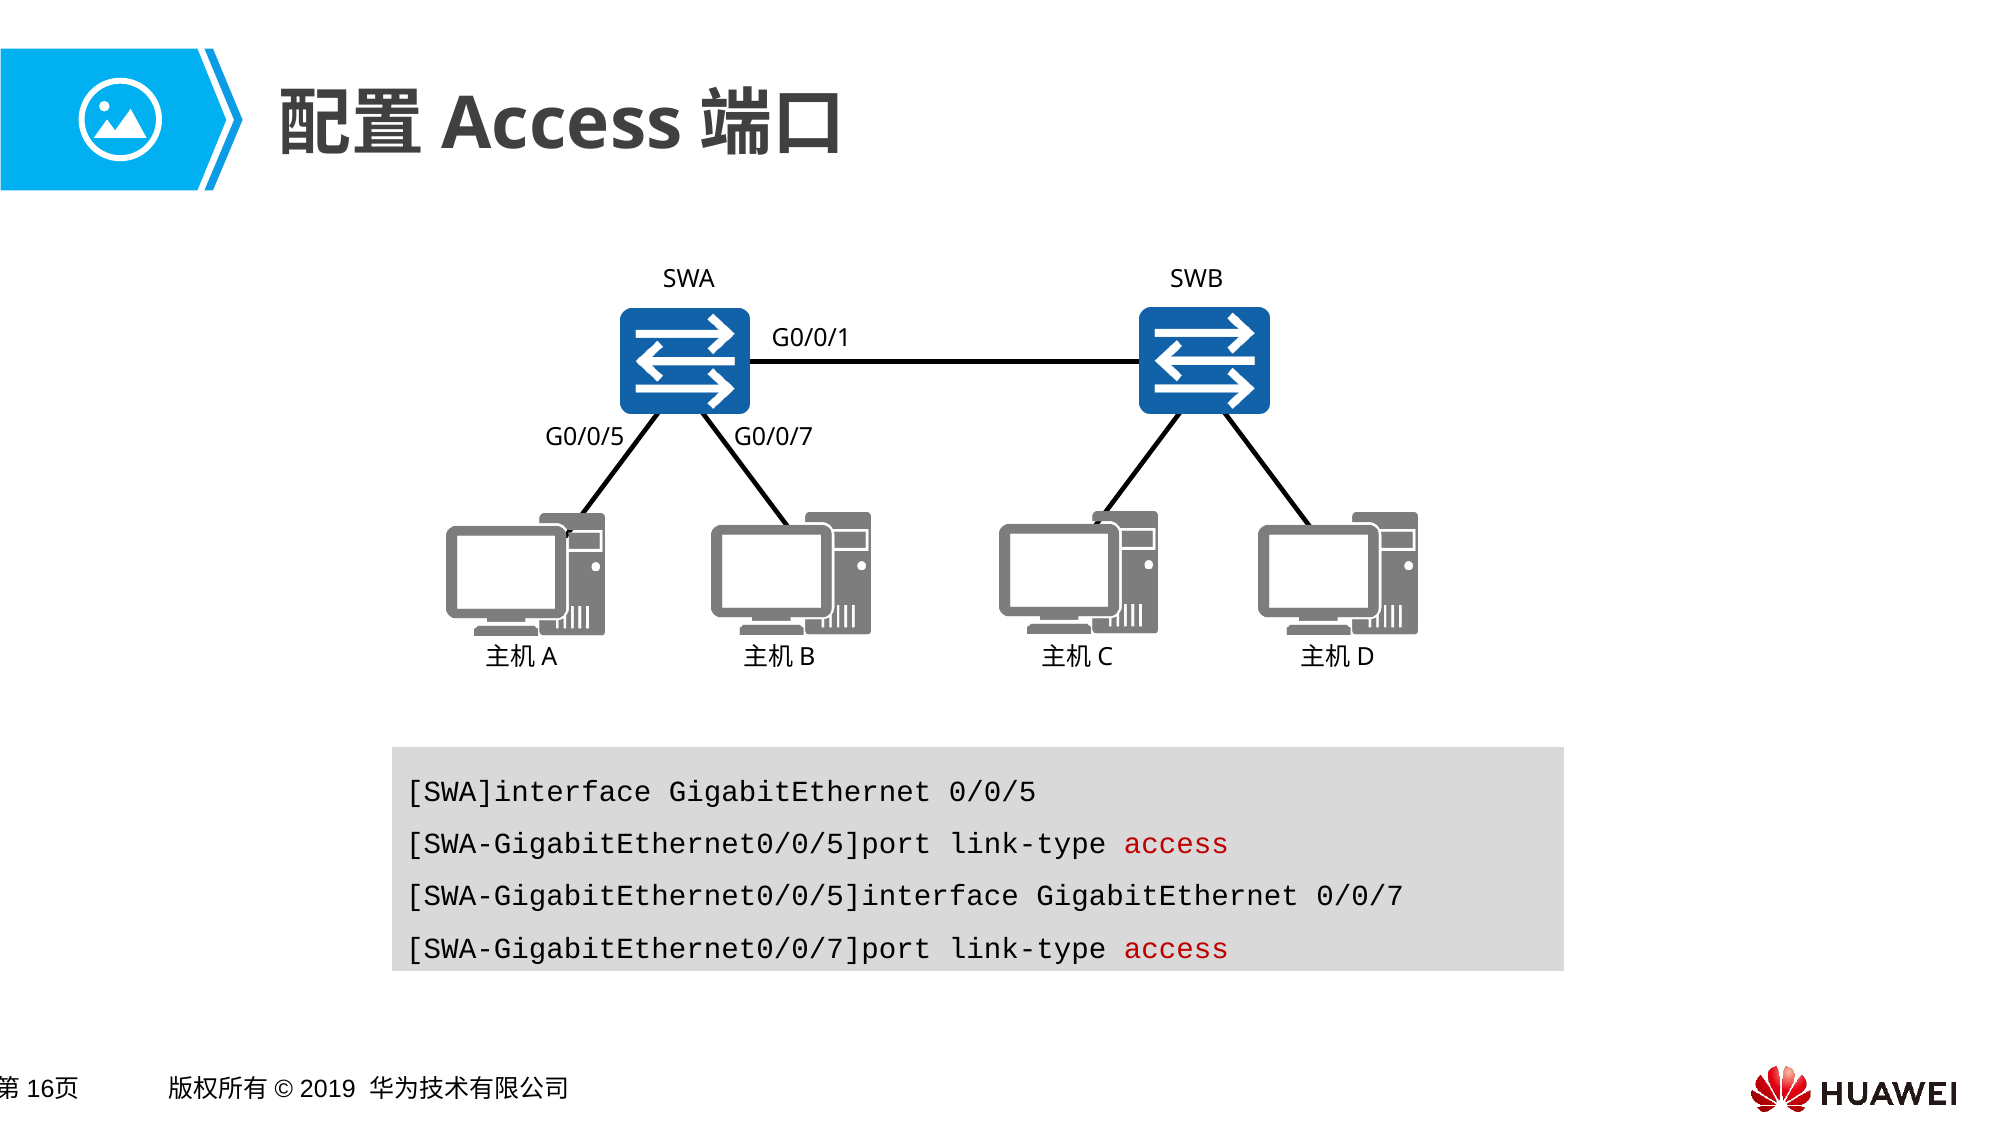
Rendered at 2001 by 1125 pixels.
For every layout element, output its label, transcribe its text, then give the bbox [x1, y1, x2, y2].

picture [1258, 512, 1418, 635]
title 配置Access端口 [261, 67, 1875, 173]
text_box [391, 255, 1564, 973]
picture [1139, 307, 1270, 414]
picture [445, 513, 605, 636]
picture [998, 511, 1158, 634]
picture [711, 512, 871, 636]
picture [619, 307, 750, 415]
picture [1751, 1066, 1956, 1112]
